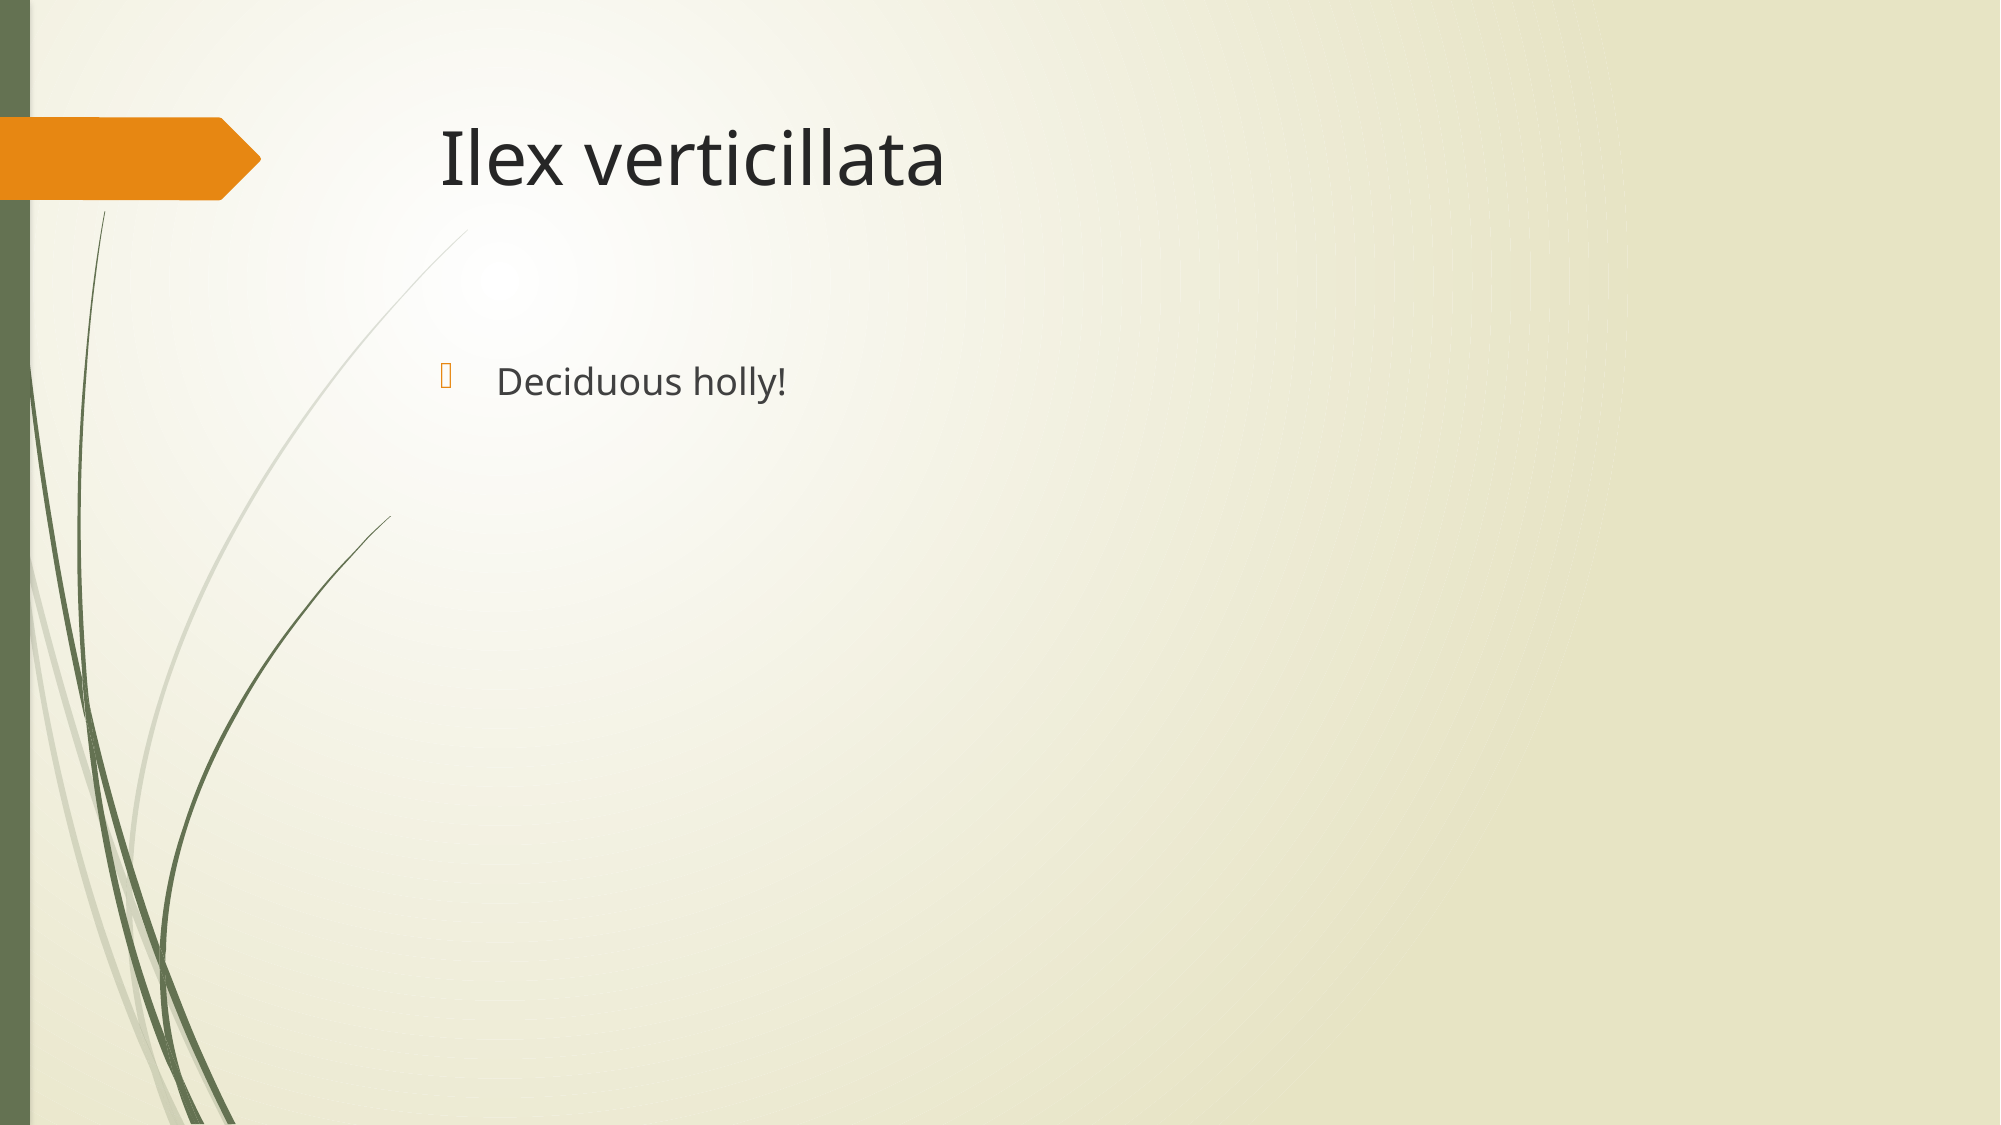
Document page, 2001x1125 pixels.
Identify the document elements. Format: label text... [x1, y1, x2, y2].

list Deciduous holly! [424, 350, 1888, 970]
title Ilex verticillata [425, 102, 1888, 313]
